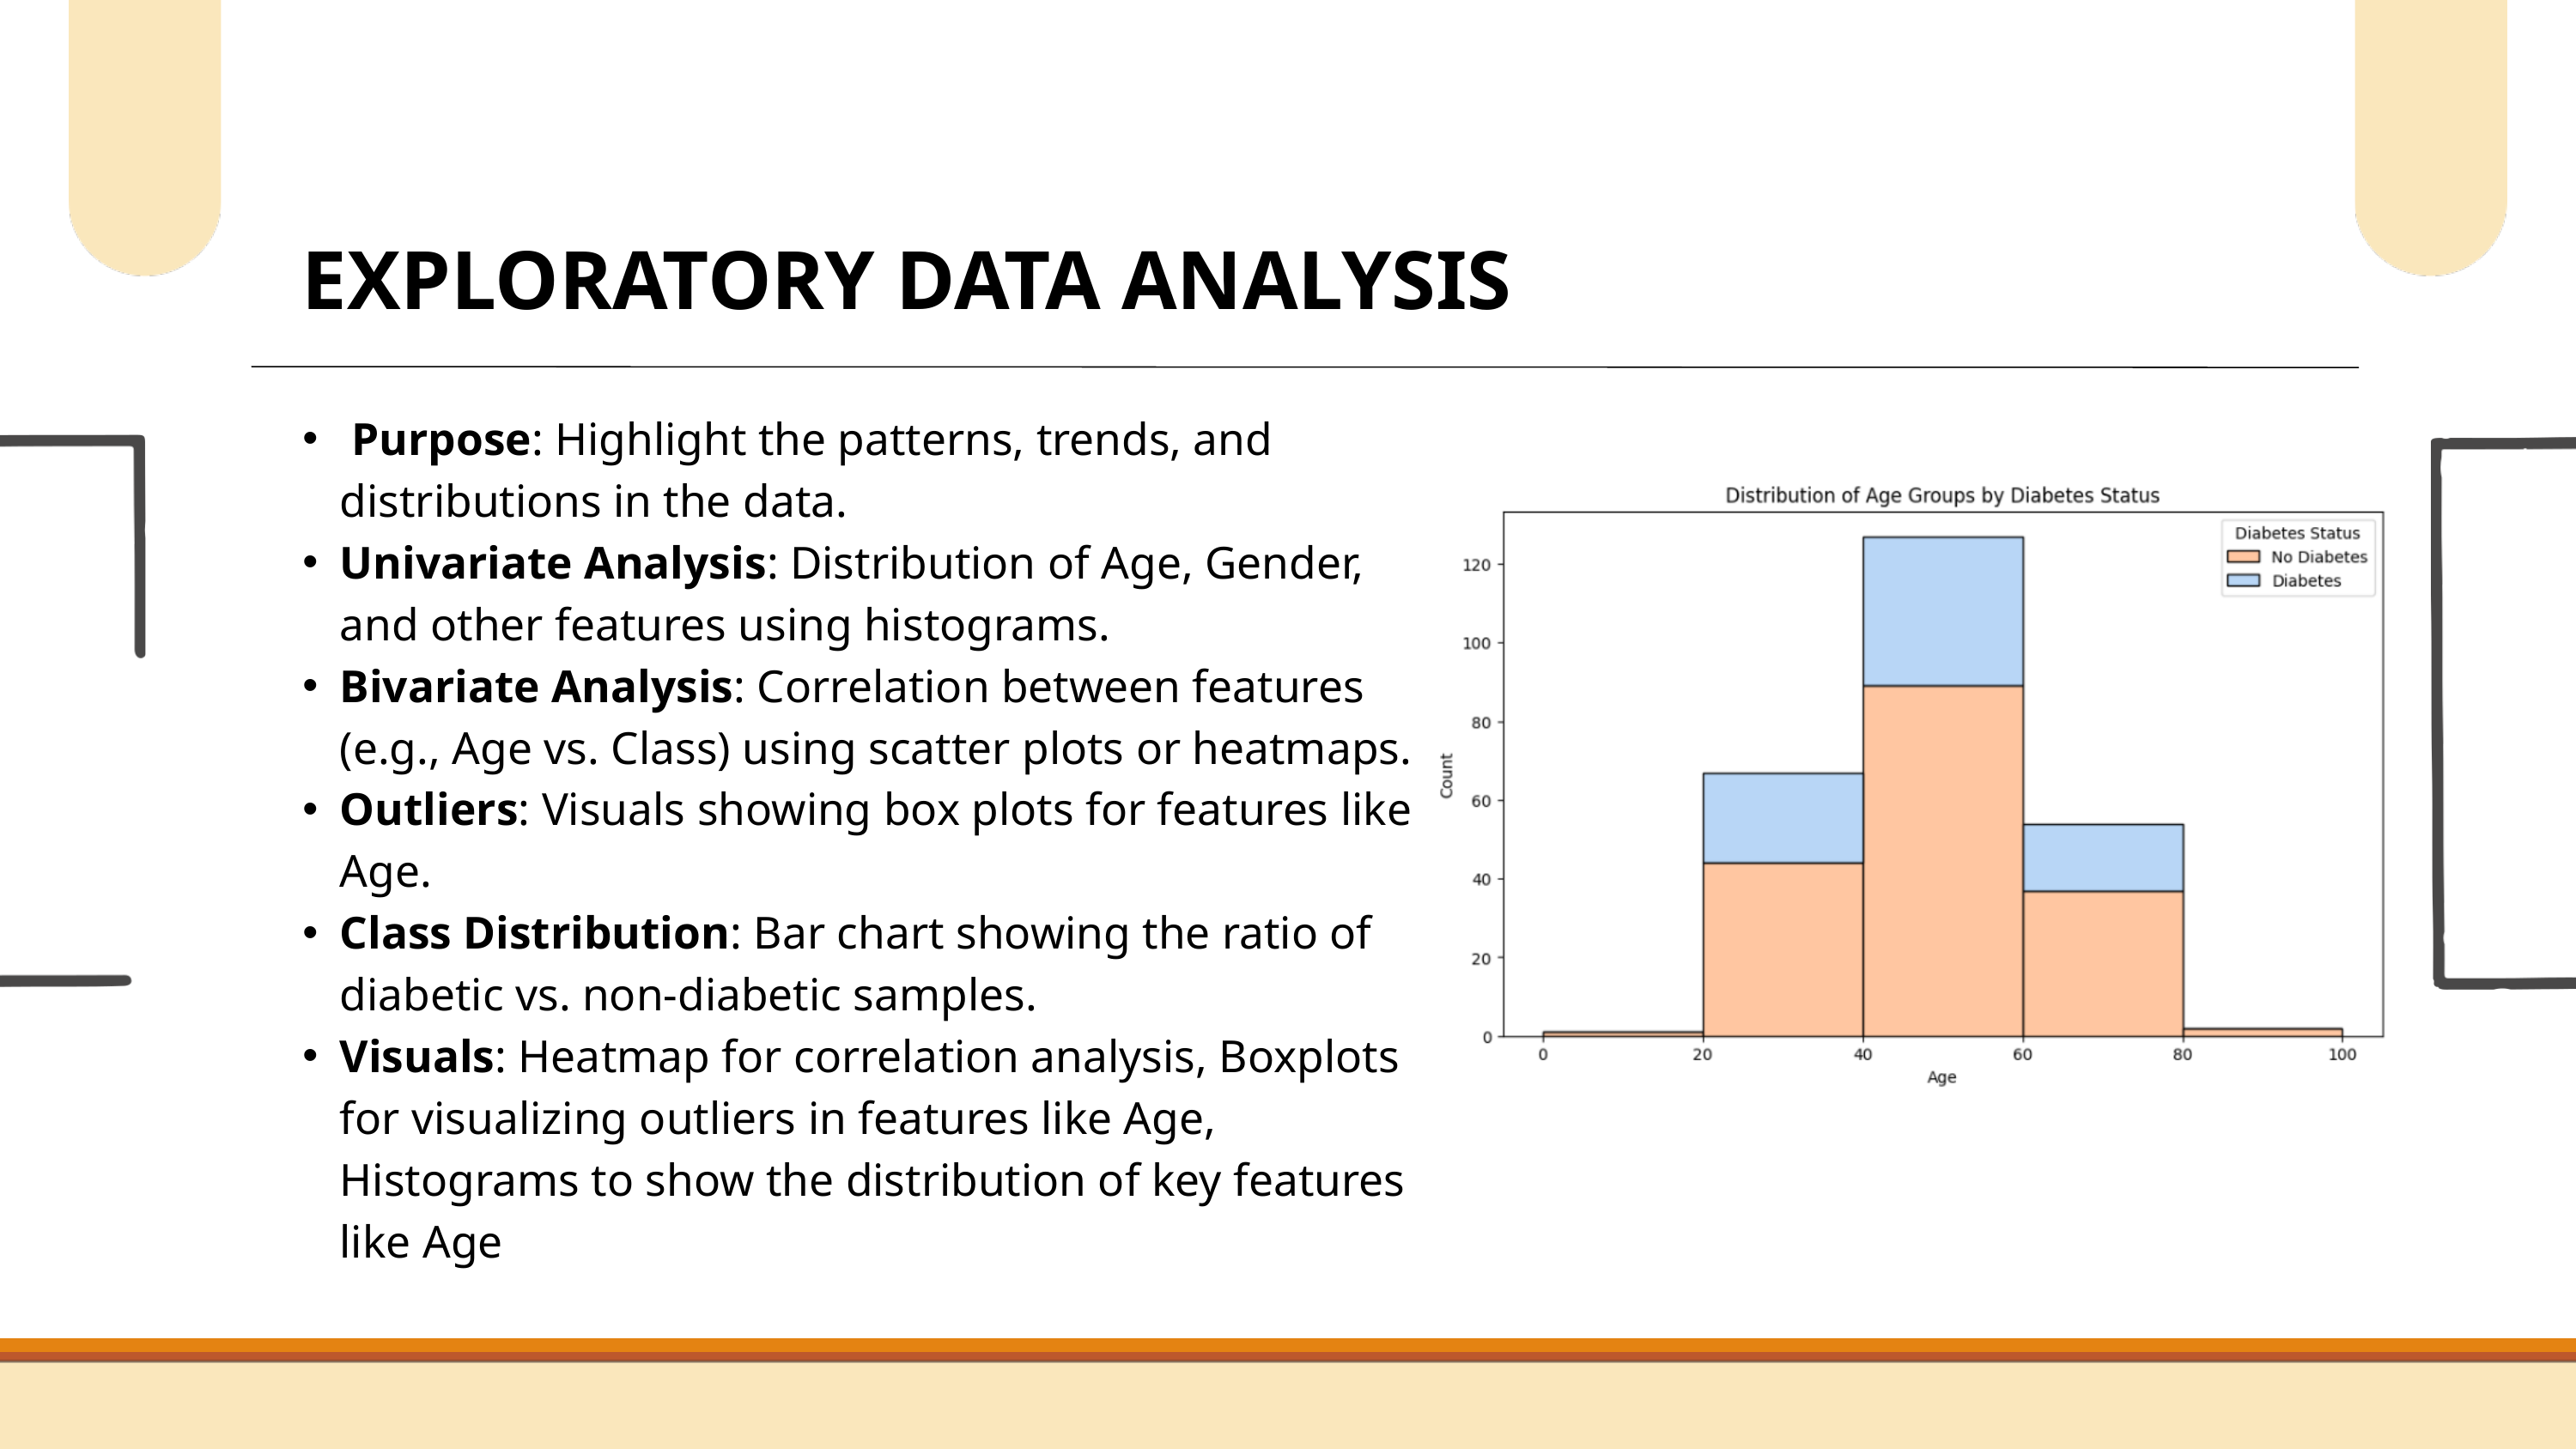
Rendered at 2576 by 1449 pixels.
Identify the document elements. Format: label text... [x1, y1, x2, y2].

text_box [69, 0, 222, 277]
text_box EXPLORATORY DATA ANALYSIS [252, 212, 1563, 325]
text_box [2354, 0, 2507, 277]
text_box [0, 434, 146, 990]
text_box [0, 1337, 2576, 1352]
text_box [2431, 434, 2576, 990]
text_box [0, 1360, 2576, 1449]
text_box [1420, 473, 2426, 1095]
text_box Purpose: Highlight the patterns, trends, and distributions in the data. Univariate Analysis: Distribution of Age, Gender, and other features using histograms. Bivariate Analysis: Correlation between features (e.g., Age vs. Class) using scatter plots or heatmaps. Outliers: Visuals showing box plots for features like Age. Class Distribution: Bar chart showing the ratio of diabetic vs. non-diabetic samples. Visuals: Heatmap for correlation analysis, Boxplots for visualizing outliers in features like Age, Histograms to show the distribution of key features like Age [264, 402, 1422, 1267]
